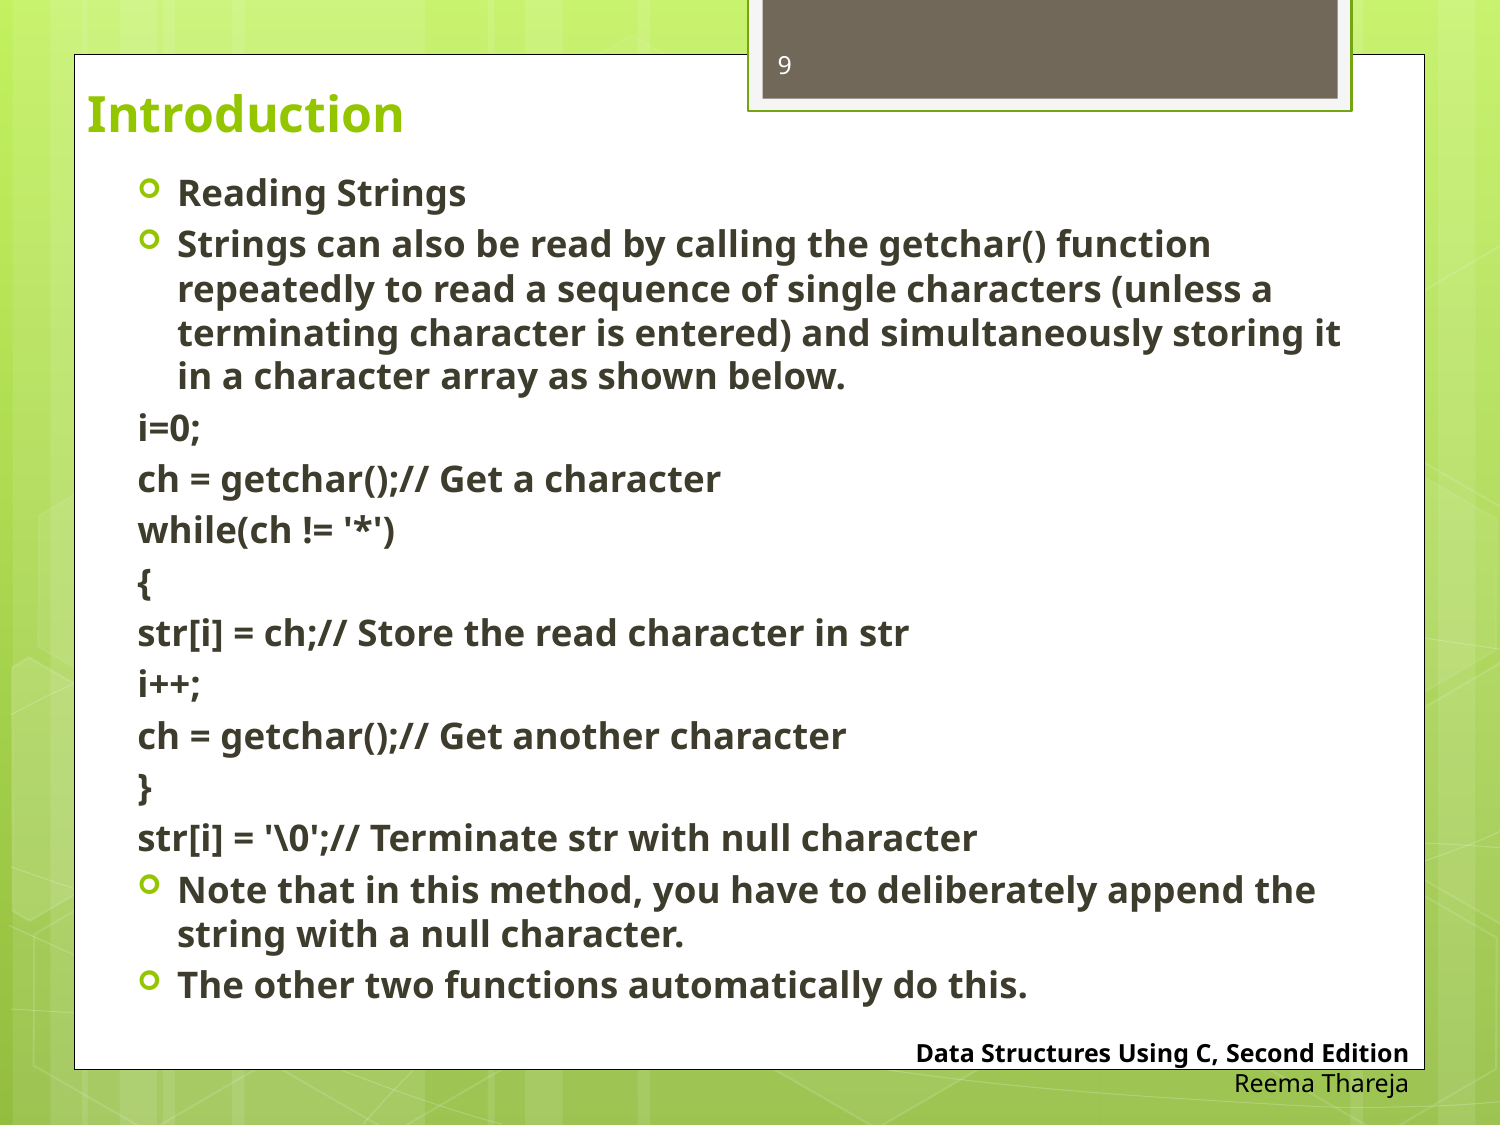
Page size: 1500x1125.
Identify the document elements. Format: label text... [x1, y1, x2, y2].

footer Data Structures Using C, Second Edition Reema Thareja [849, 1037, 1425, 1098]
title Introduction [72, 37, 1225, 150]
slide_number 9 [762, 36, 982, 97]
list Reading Strings Strings can also be read by calling the getchar() function repeatedly to read a sequence of single characters (unless a terminating character is entered) and simultaneously storing it in a character array as shown below. i=0; ch = getchar();// Get a character while(ch != '*') { str[i] = ch;// Store the read character in str i++; ch = getchar();// Get another character } str[i] = '\0';// Terminate str with null character Note that in this method, you have to deliberately append the string with a null character. The other two functions automatically do this. [112, 162, 1400, 1025]
